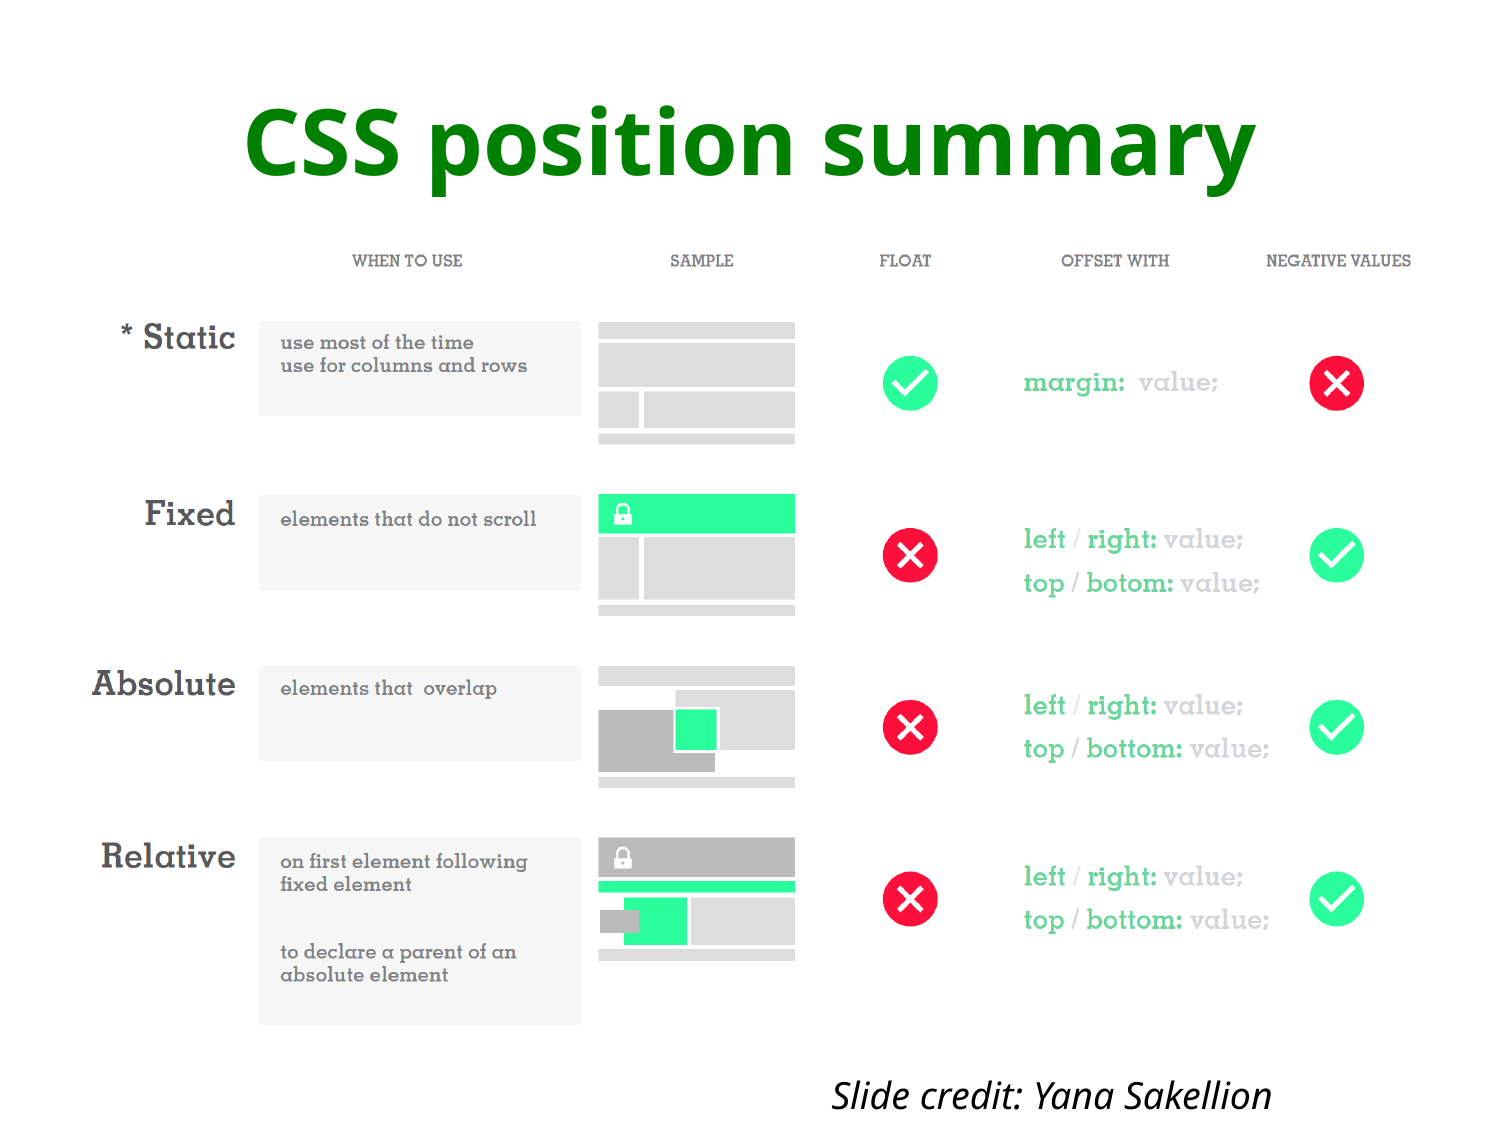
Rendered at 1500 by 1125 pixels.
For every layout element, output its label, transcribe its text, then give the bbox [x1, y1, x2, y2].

title CSS position summary [75, 45, 1425, 230]
picture [74, 232, 1481, 1025]
text_box Slide credit: Yana Sakellion [816, 1064, 1450, 1125]
